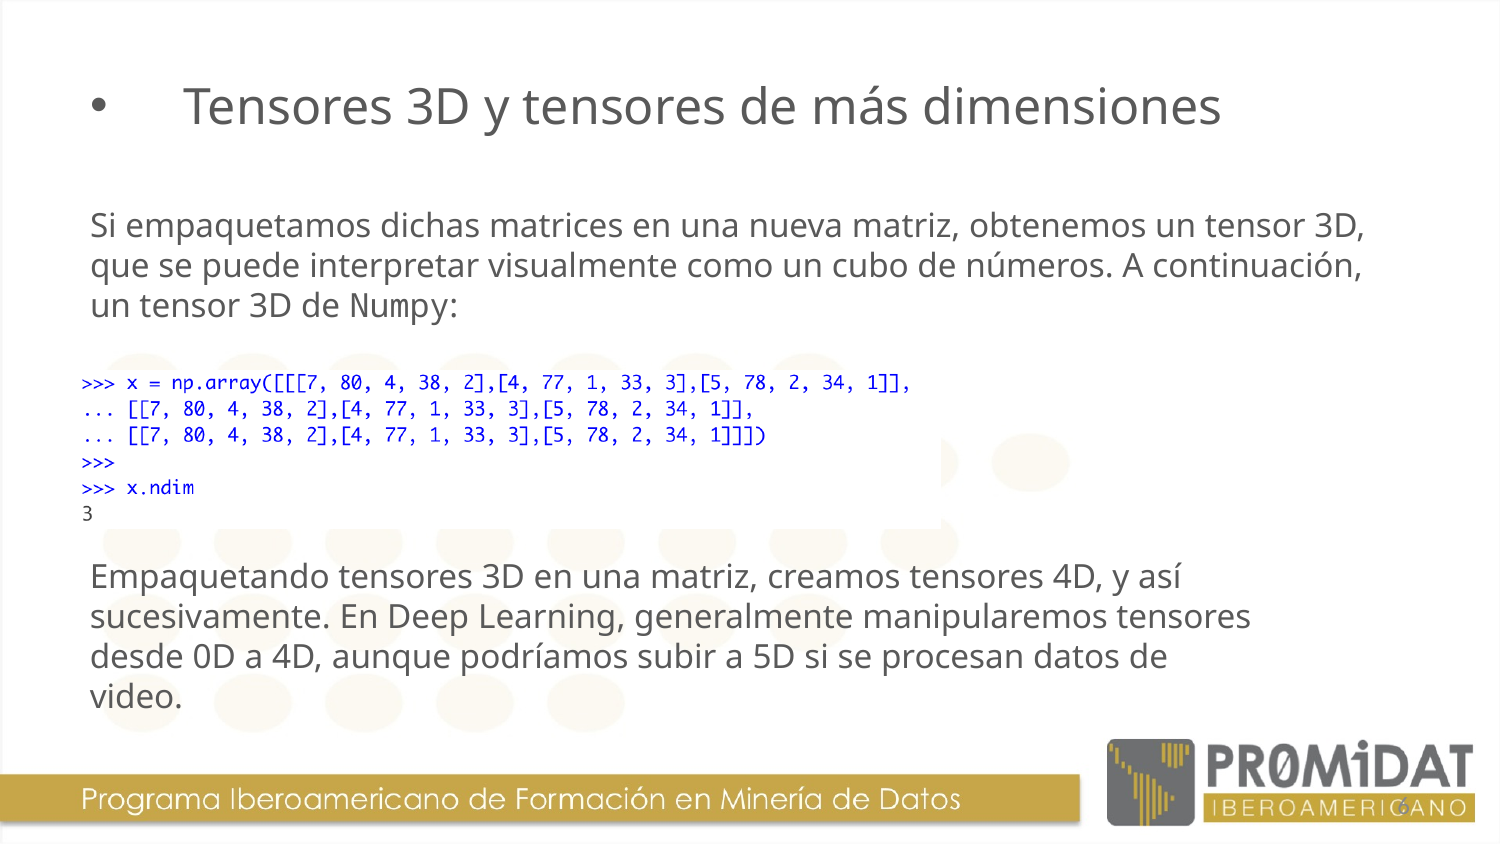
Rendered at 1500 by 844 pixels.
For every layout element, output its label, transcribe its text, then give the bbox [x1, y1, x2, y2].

title Tensores 3D y tensores de más dimensiones [75, 33, 1425, 175]
list Si empaquetamos dichas matrices en una nueva matriz, obtenemos un tensor 3D, que se puede interpretar visualmente como un cubo de números. A continuación, un tensor 3D de Numpy: [75, 196, 1425, 381]
text_box Empaquetando tensores 3D en una matriz, creamos tensores 4D, y así sucesivamente. En Deep Learning, generalmente manipularemos tensores desde 0D a 4D, aunque podríamos subir a 5D si se procesan datos de video. [75, 547, 1288, 723]
picture [0, 0, 1500, 844]
slide_number 6 [1074, 782, 1425, 828]
